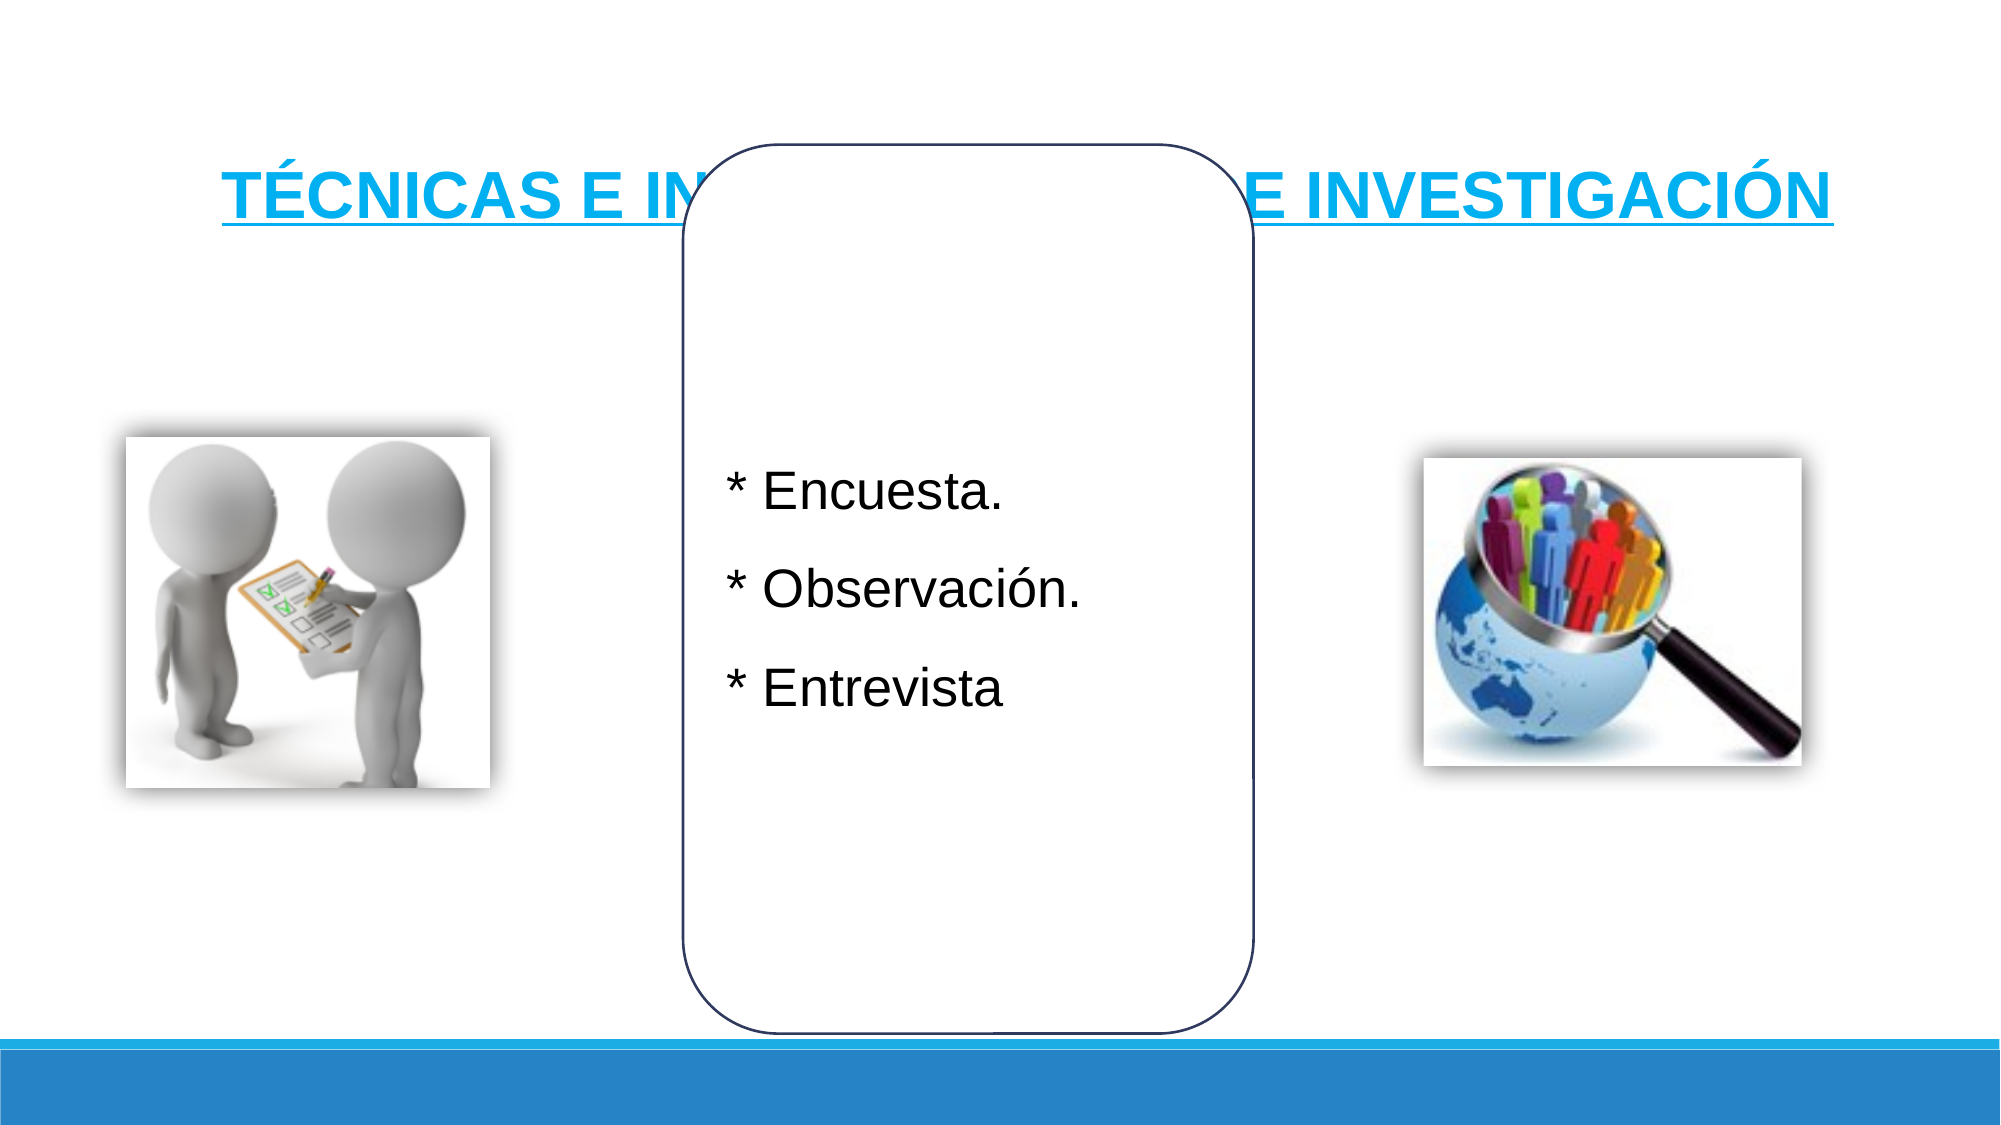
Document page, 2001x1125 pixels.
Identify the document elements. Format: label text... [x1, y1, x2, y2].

text_box TÉCNICAS E INSTRUMENTOS DE INVESTIGACIÓN [206, 144, 681, 240]
picture [1423, 457, 1803, 767]
picture [126, 436, 490, 788]
text_box TÉCNICAS E INSTRUMENTOS DE INVESTIGACIÓN [1259, 144, 1849, 240]
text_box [682, 144, 1255, 1035]
